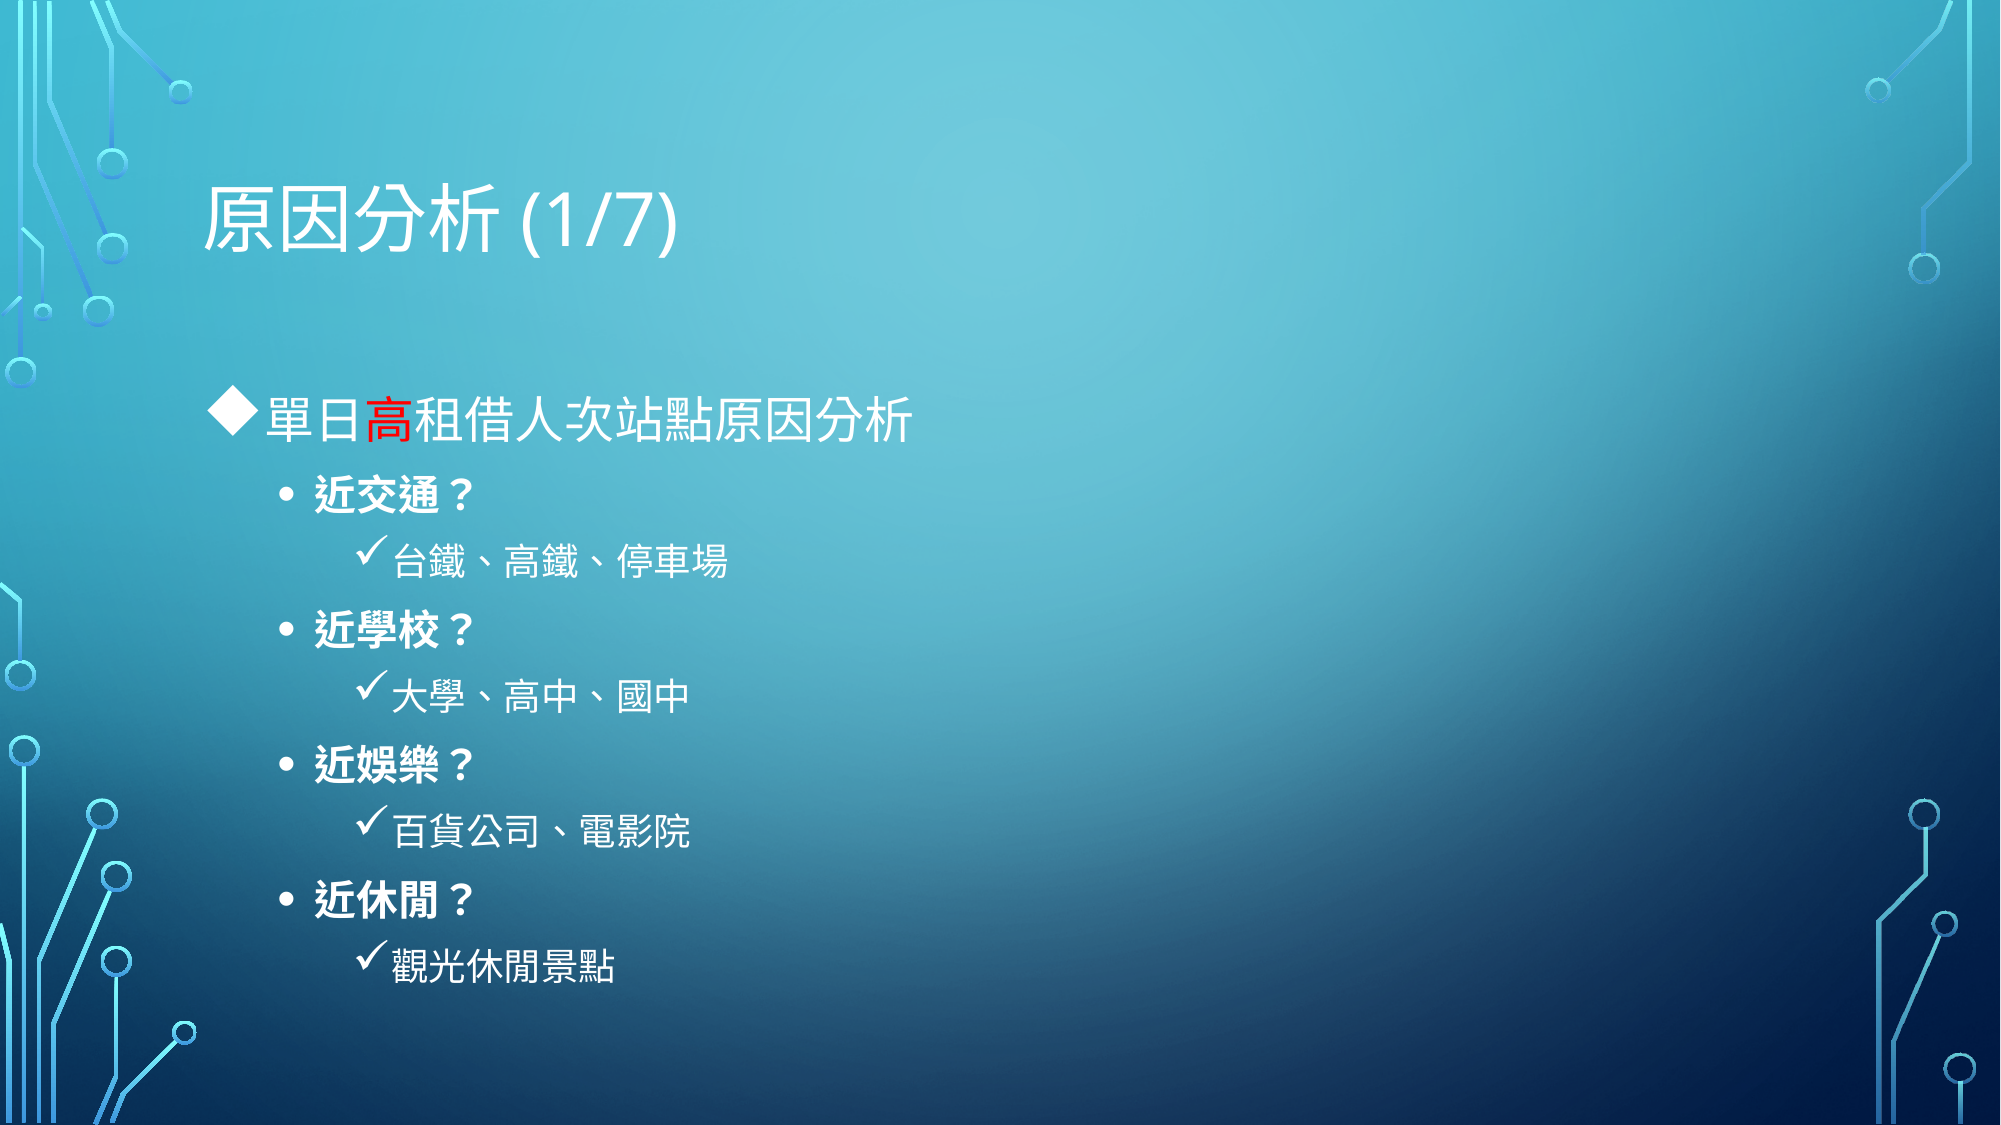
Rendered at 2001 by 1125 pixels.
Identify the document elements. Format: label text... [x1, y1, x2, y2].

title 原因分析(1/7) [187, 101, 1813, 344]
list 單日高租借人次站點原因分析 近交通？ 台鐵、高鐵、停車場 近學校？ 大學、高中、國中 近娛樂？ 百貨公司、電影院 近休閒？ 觀光休閒景點 [187, 369, 1813, 1058]
